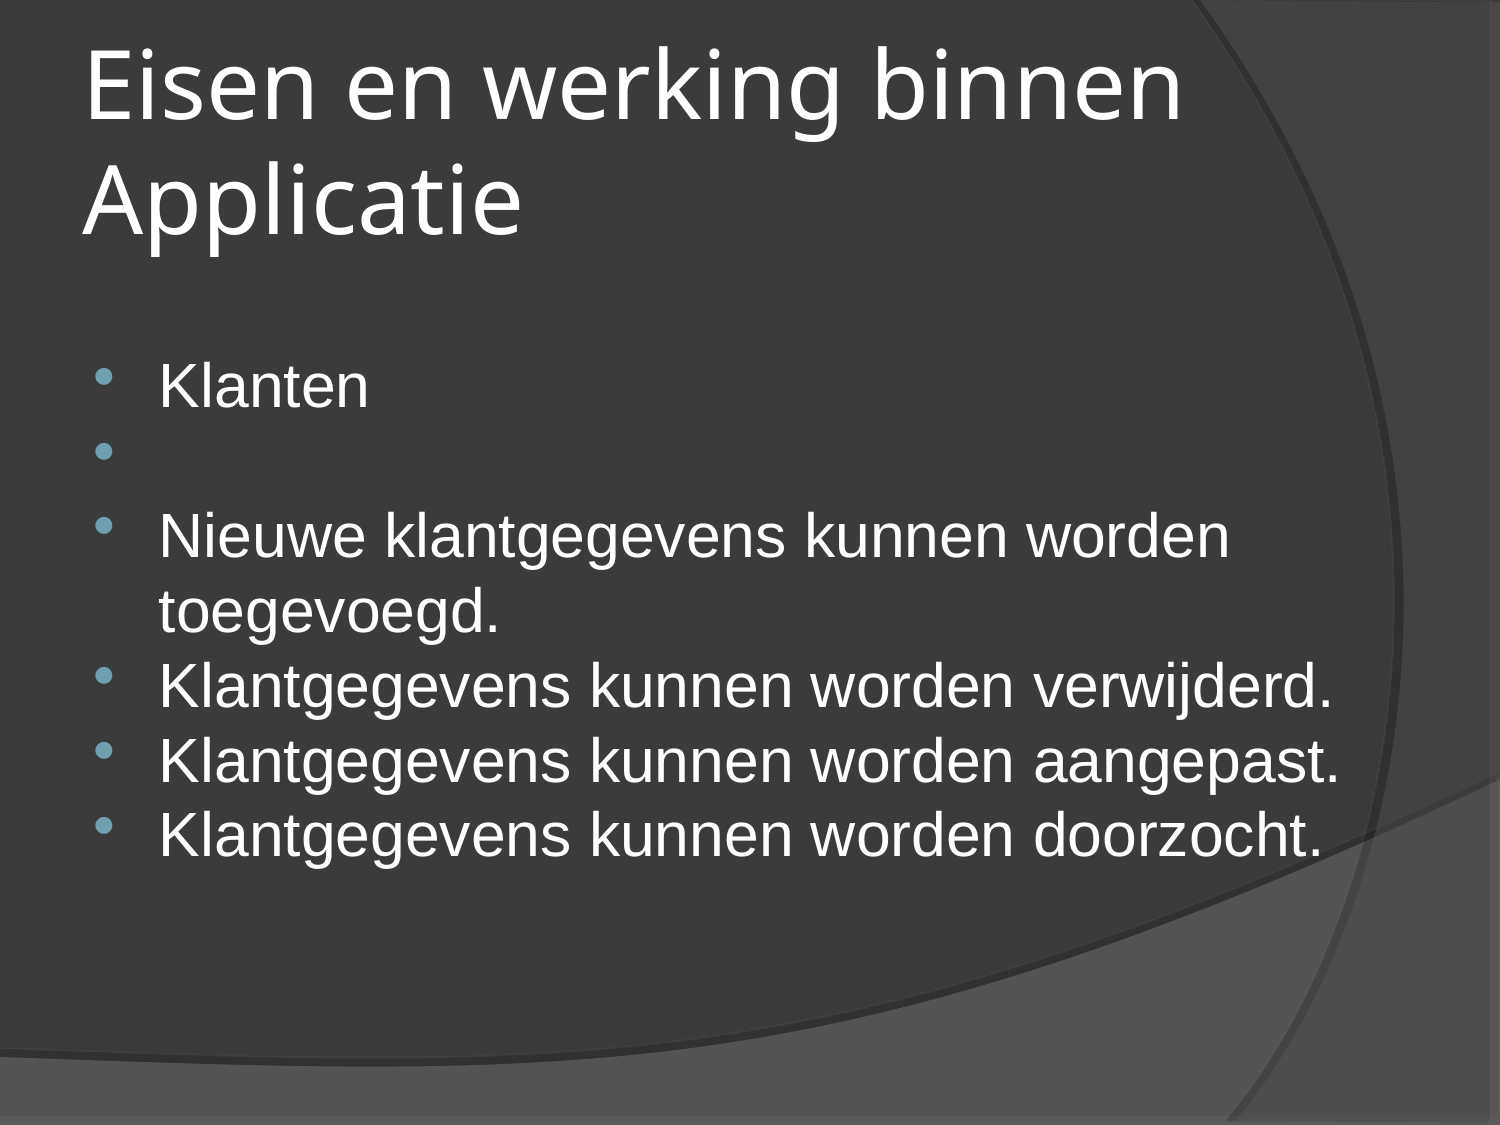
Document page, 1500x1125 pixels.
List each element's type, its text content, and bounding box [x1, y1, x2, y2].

text_box Klanten Nieuwe klantgegevens kunnen worden toegevoegd. Klantgegevens kunnen worden verwijderd. Klantgegevens kunnen worden aangepast. Klantgegevens kunnen worden doorzocht. [74, 262, 1412, 1005]
text_box Eisen en werking binnen Applicatie [74, 45, 1300, 233]
